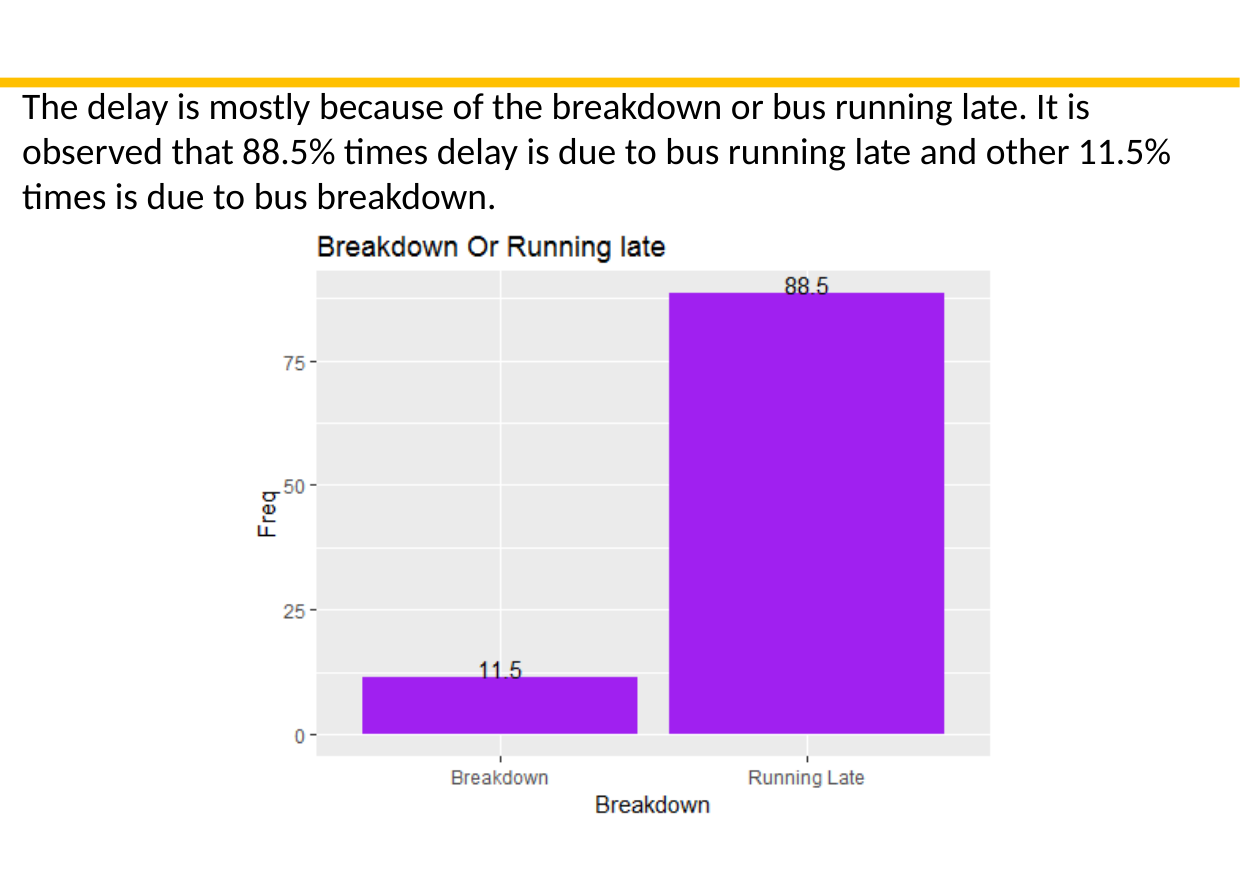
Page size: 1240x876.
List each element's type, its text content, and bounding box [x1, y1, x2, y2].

picture [244, 221, 1003, 829]
text_box The delay is mostly because of the breakdown or bus running late. It is observed that 88.5% times delay is due to bus running late and other 11.5% times is due to bus breakdown. [7, 74, 1240, 225]
